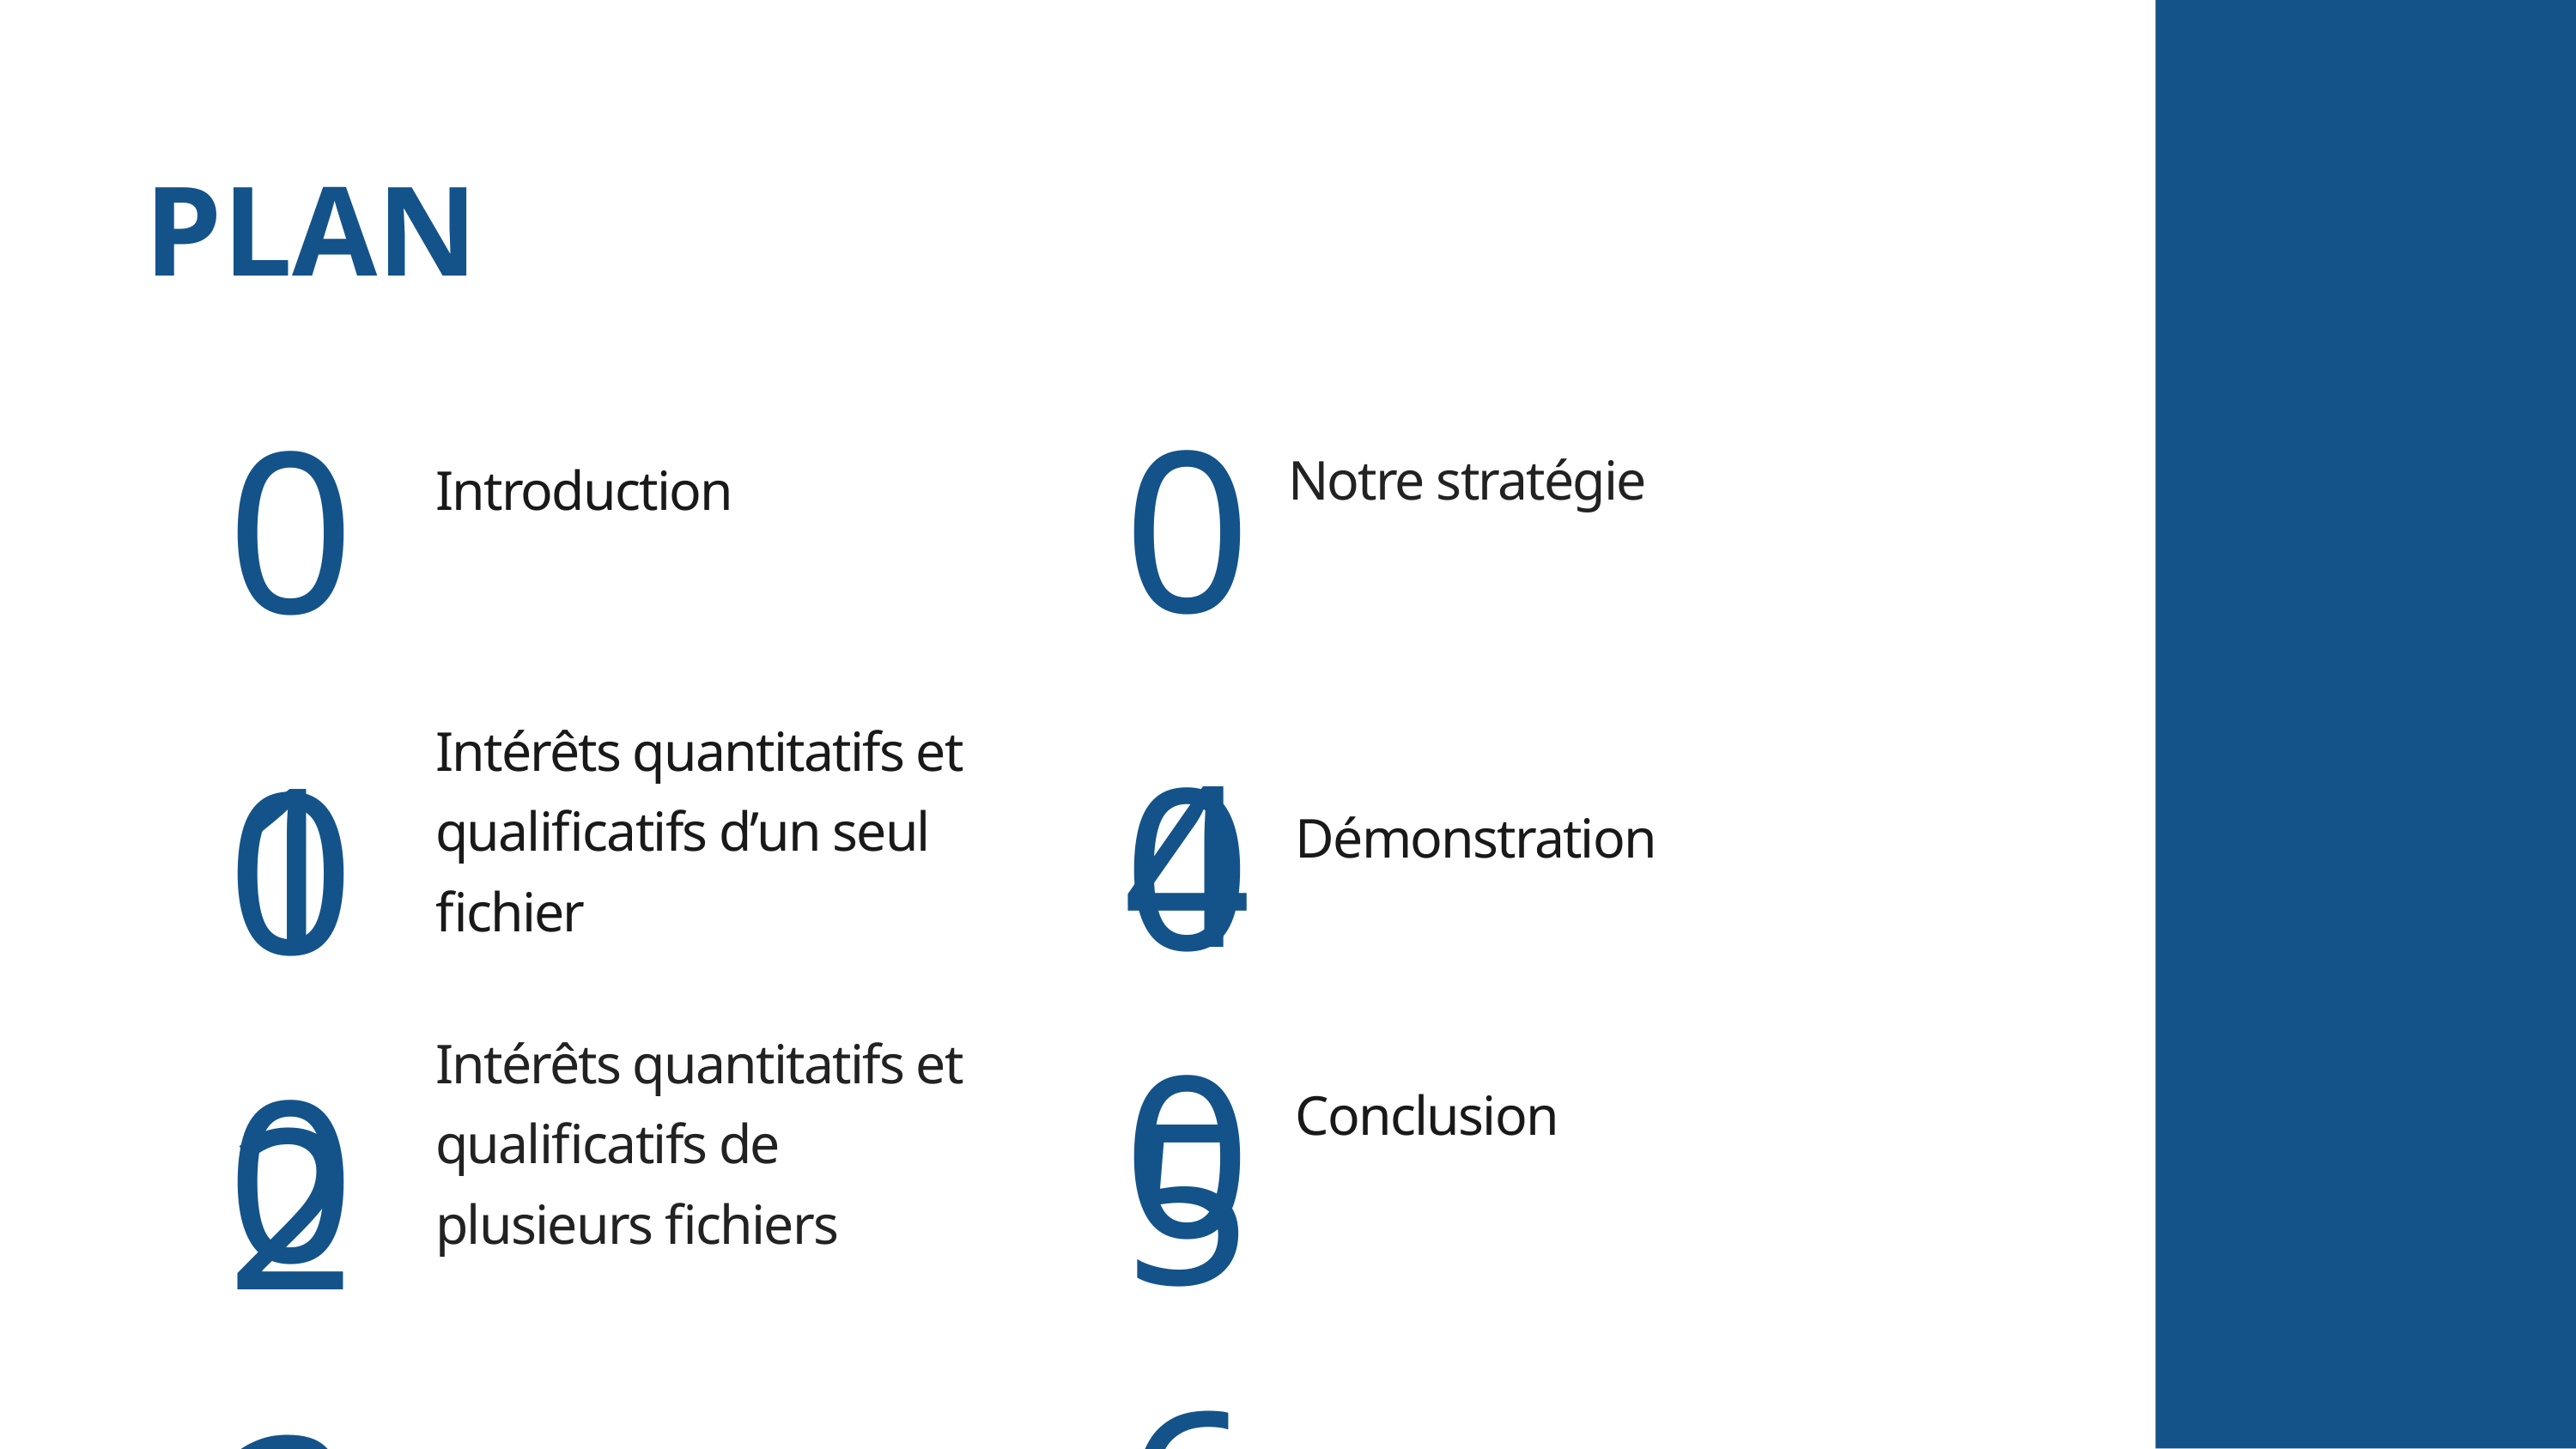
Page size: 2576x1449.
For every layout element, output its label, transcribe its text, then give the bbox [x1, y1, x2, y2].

text_box 02 [227, 664, 343, 971]
text_box PLAN [144, 152, 1336, 301]
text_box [434, 450, 978, 557]
text_box 06 [1123, 947, 1240, 1449]
text_box Conclusion [1295, 1065, 1838, 1146]
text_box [434, 711, 978, 979]
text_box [434, 1023, 978, 1291]
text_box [2155, 0, 2576, 1449]
text_box 03 [227, 971, 343, 1449]
text_box 01 [227, 323, 343, 664]
text_box 04 [1123, 321, 1240, 658]
text_box 05 [1123, 658, 1240, 947]
text_box Notre stratégie [1287, 430, 1831, 512]
text_box Démonstration [1295, 788, 1838, 869]
